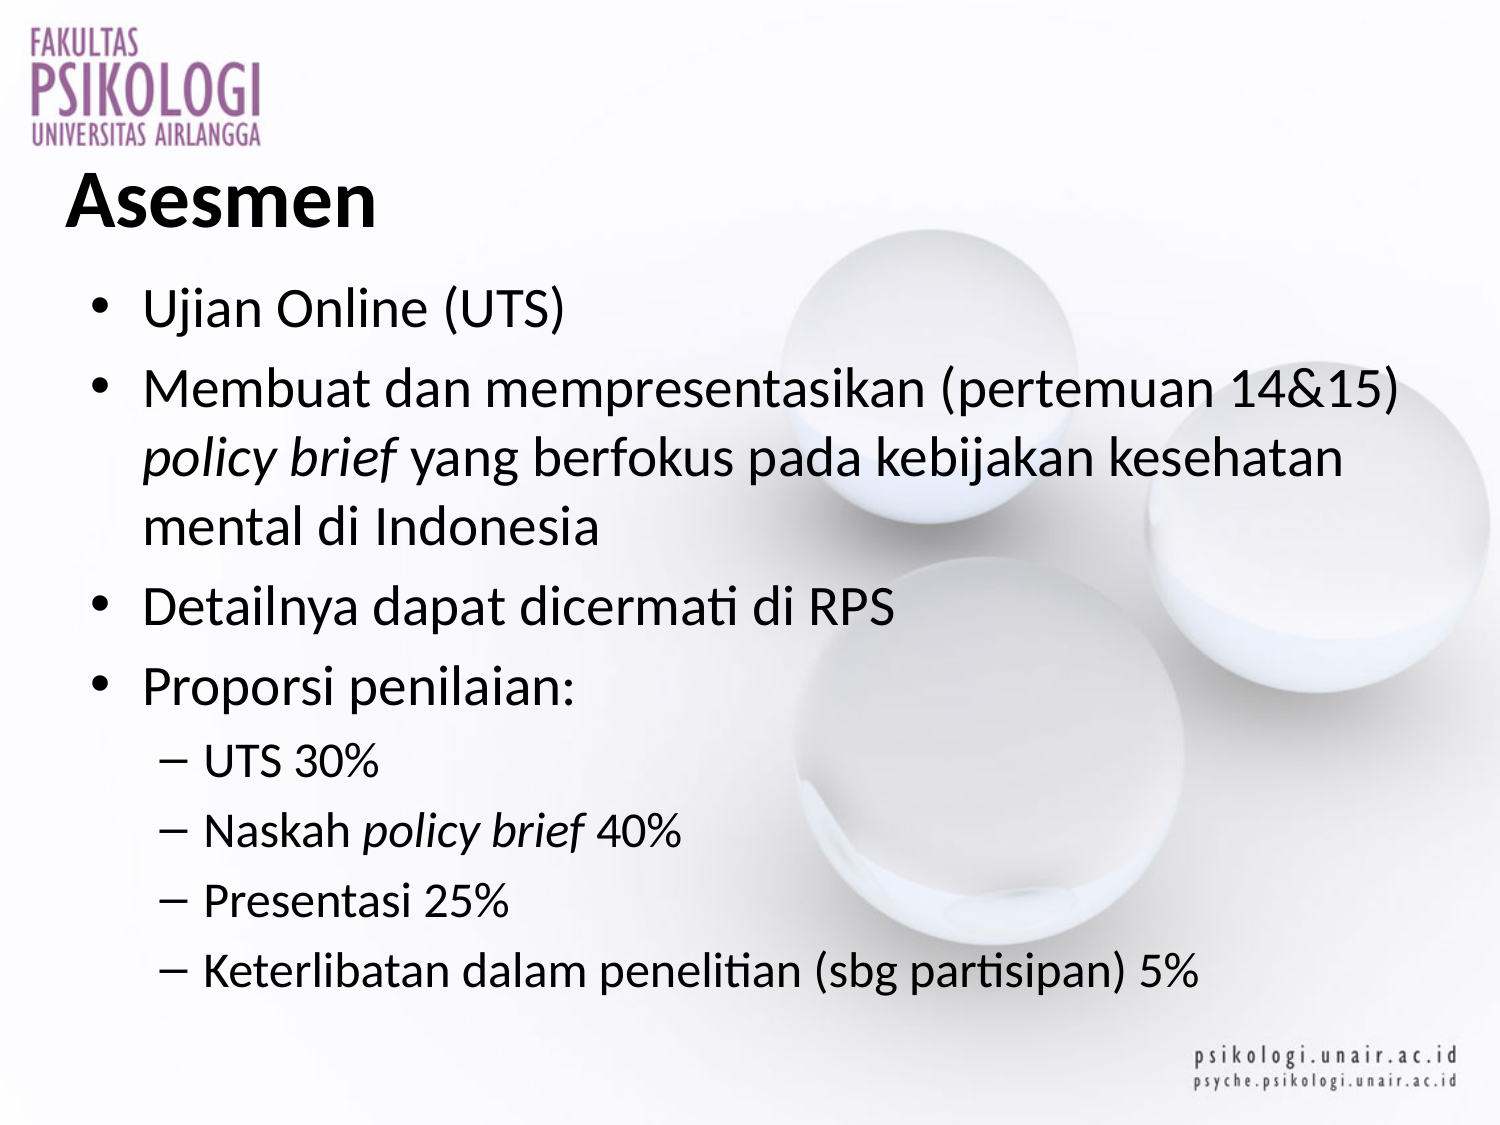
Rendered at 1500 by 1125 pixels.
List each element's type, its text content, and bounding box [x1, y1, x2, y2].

title Asesmen [50, 99, 1350, 288]
list Ujian Online (UTS) Membuat dan mempresentasikan (pertemuan 14&15) policy brief yang berfokus pada kebijakan kesehatan mental di Indonesia Detailnya dapat dicermati di RPS Proporsi penilaian: UTS 30% Naskah policy brief 40% Presentasi 25% Keterlibatan dalam penelitian (sbg partisipan) 5% [75, 262, 1425, 1005]
picture [0, 0, 1500, 1125]
